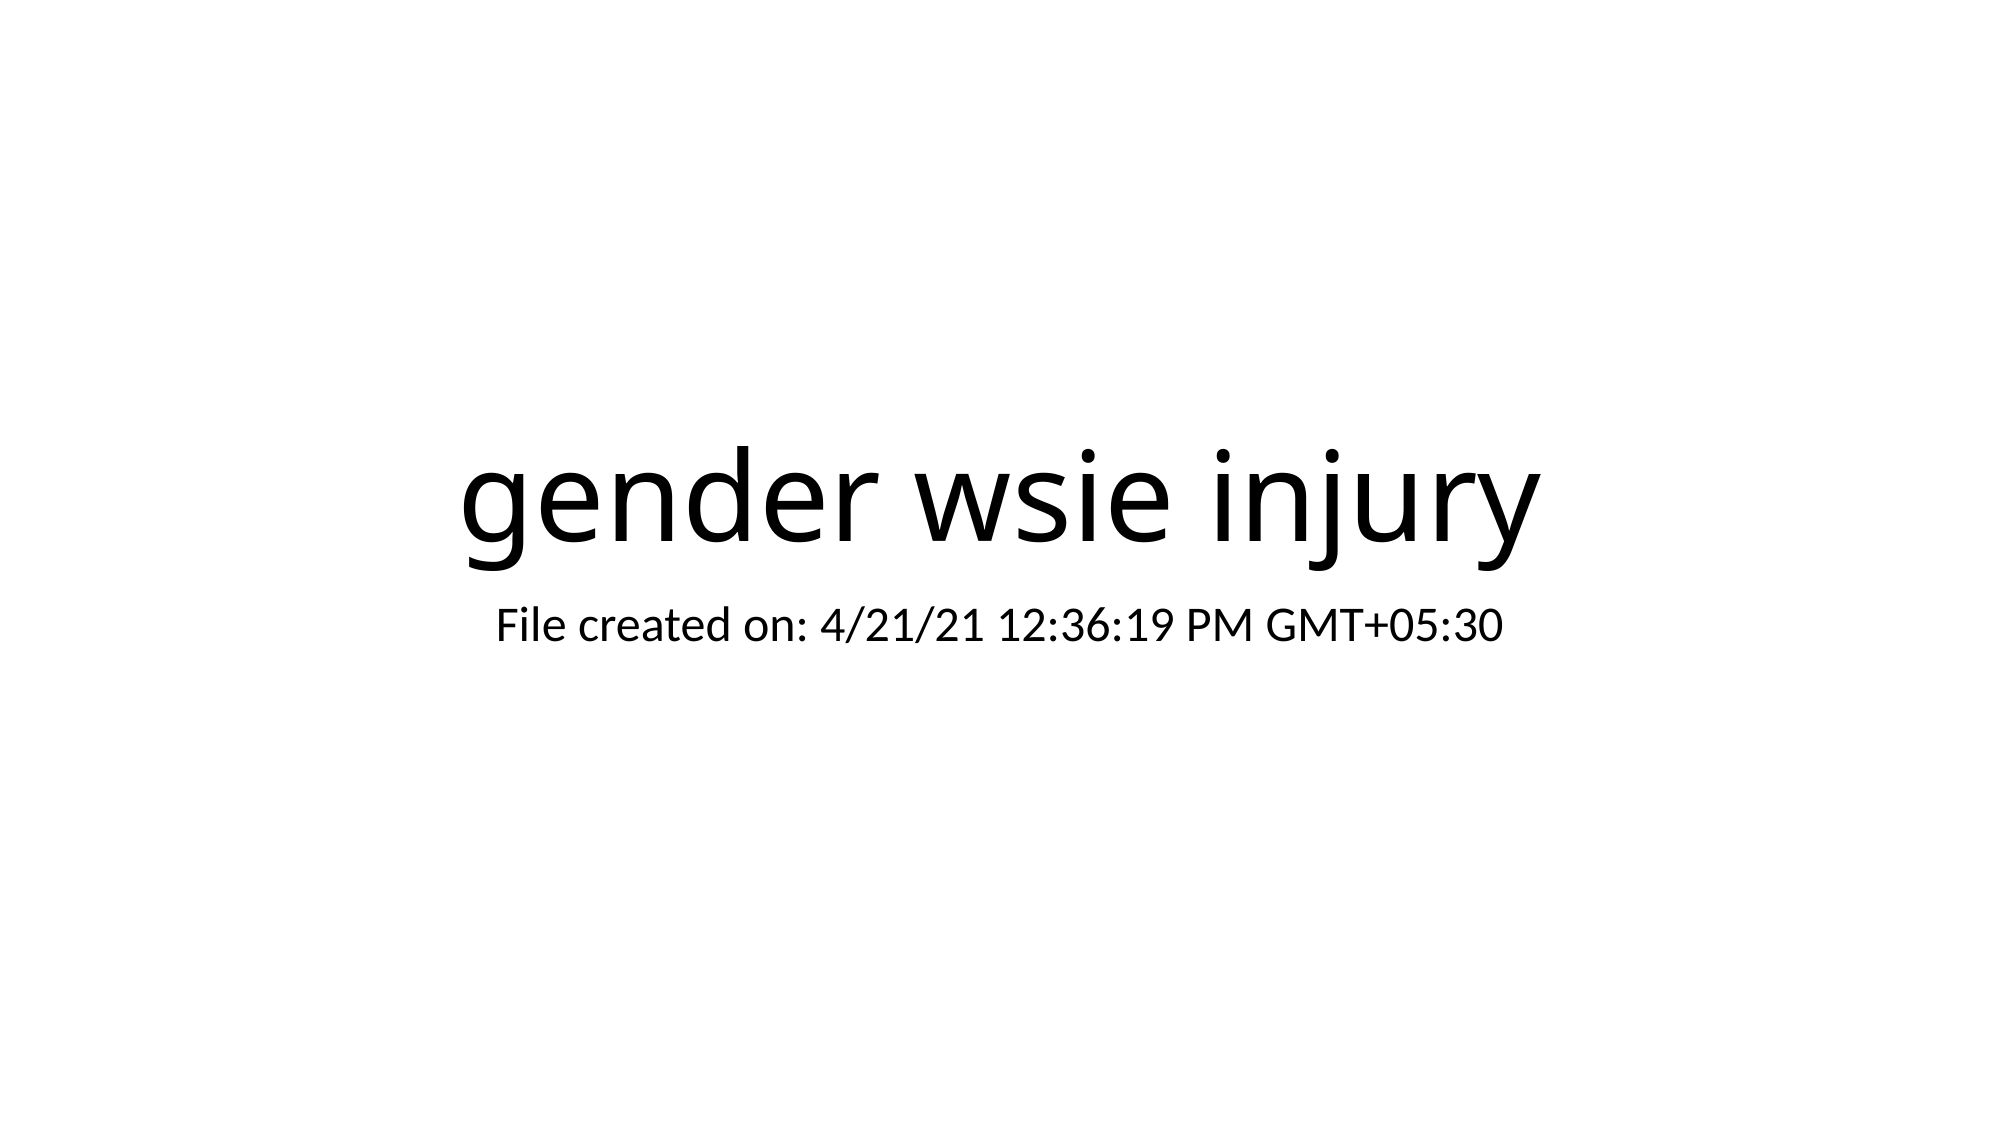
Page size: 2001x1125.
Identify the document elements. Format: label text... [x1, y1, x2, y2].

subtitle File created on: 4/21/21 12:36:19 PM GMT+05:30 [249, 590, 1750, 863]
title gender wsie injury [249, 184, 1750, 576]
